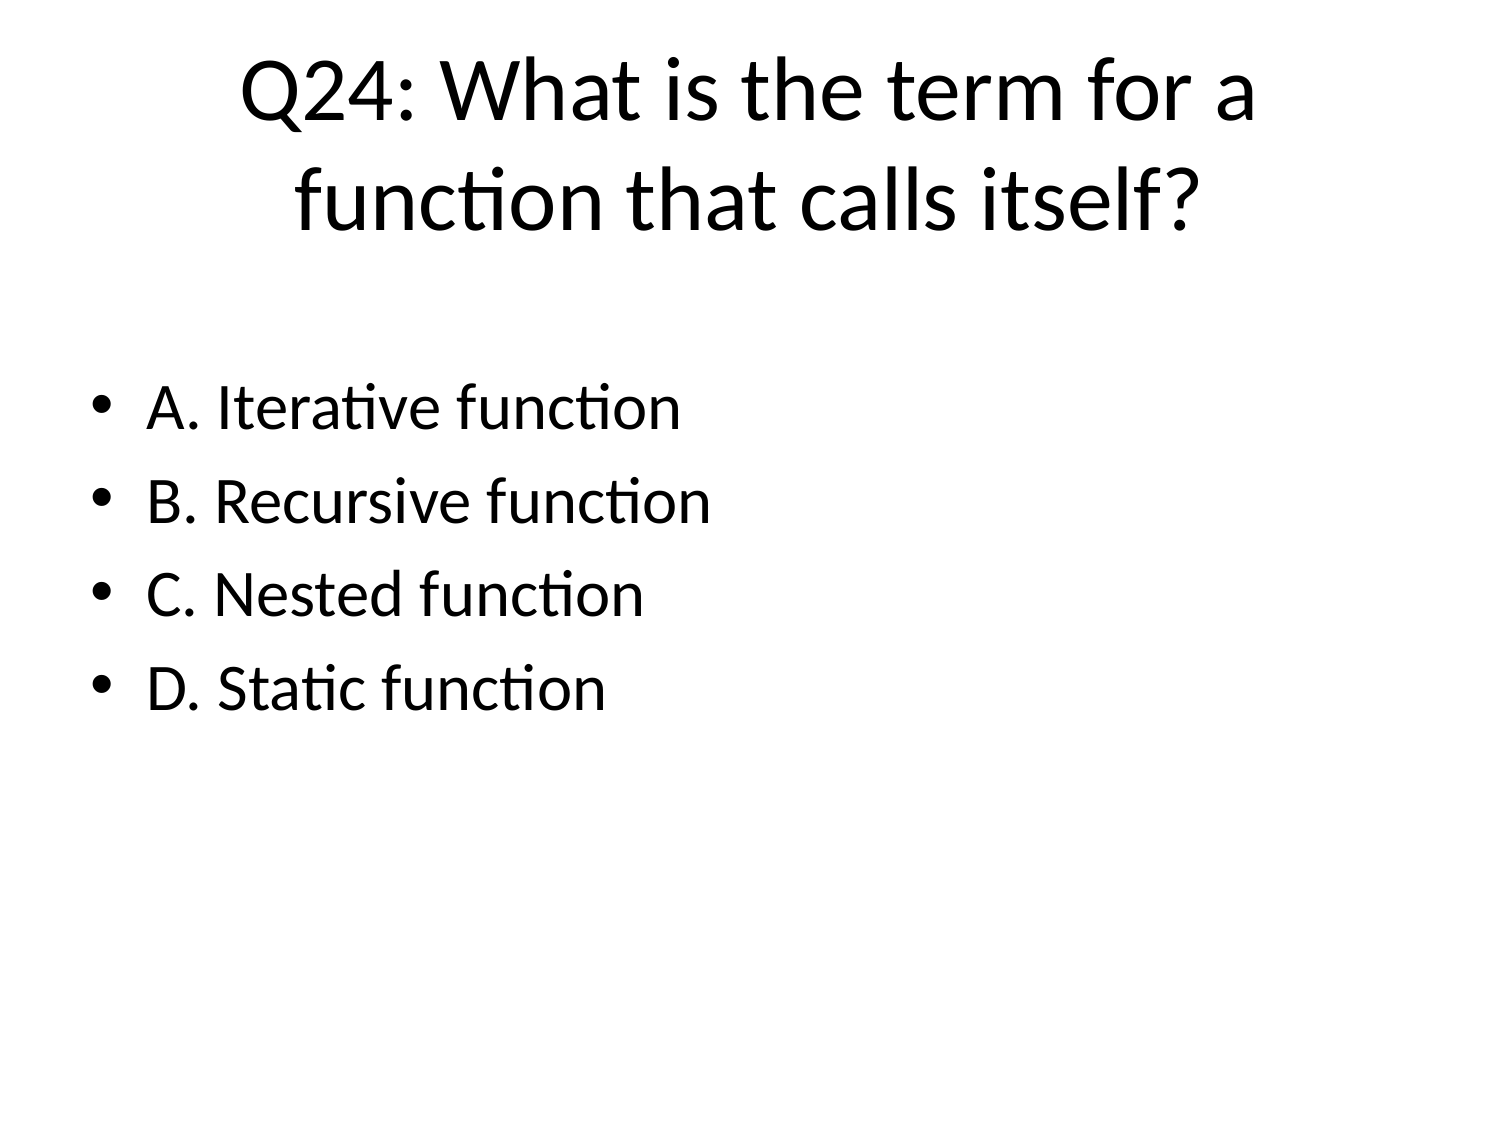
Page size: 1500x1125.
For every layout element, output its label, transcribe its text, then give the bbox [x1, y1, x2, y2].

title Q24: What is the term for a function that calls itself? [75, 45, 1425, 233]
list A. Iterative function B. Recursive function C. Nested function D. Static function [75, 262, 1425, 1005]
